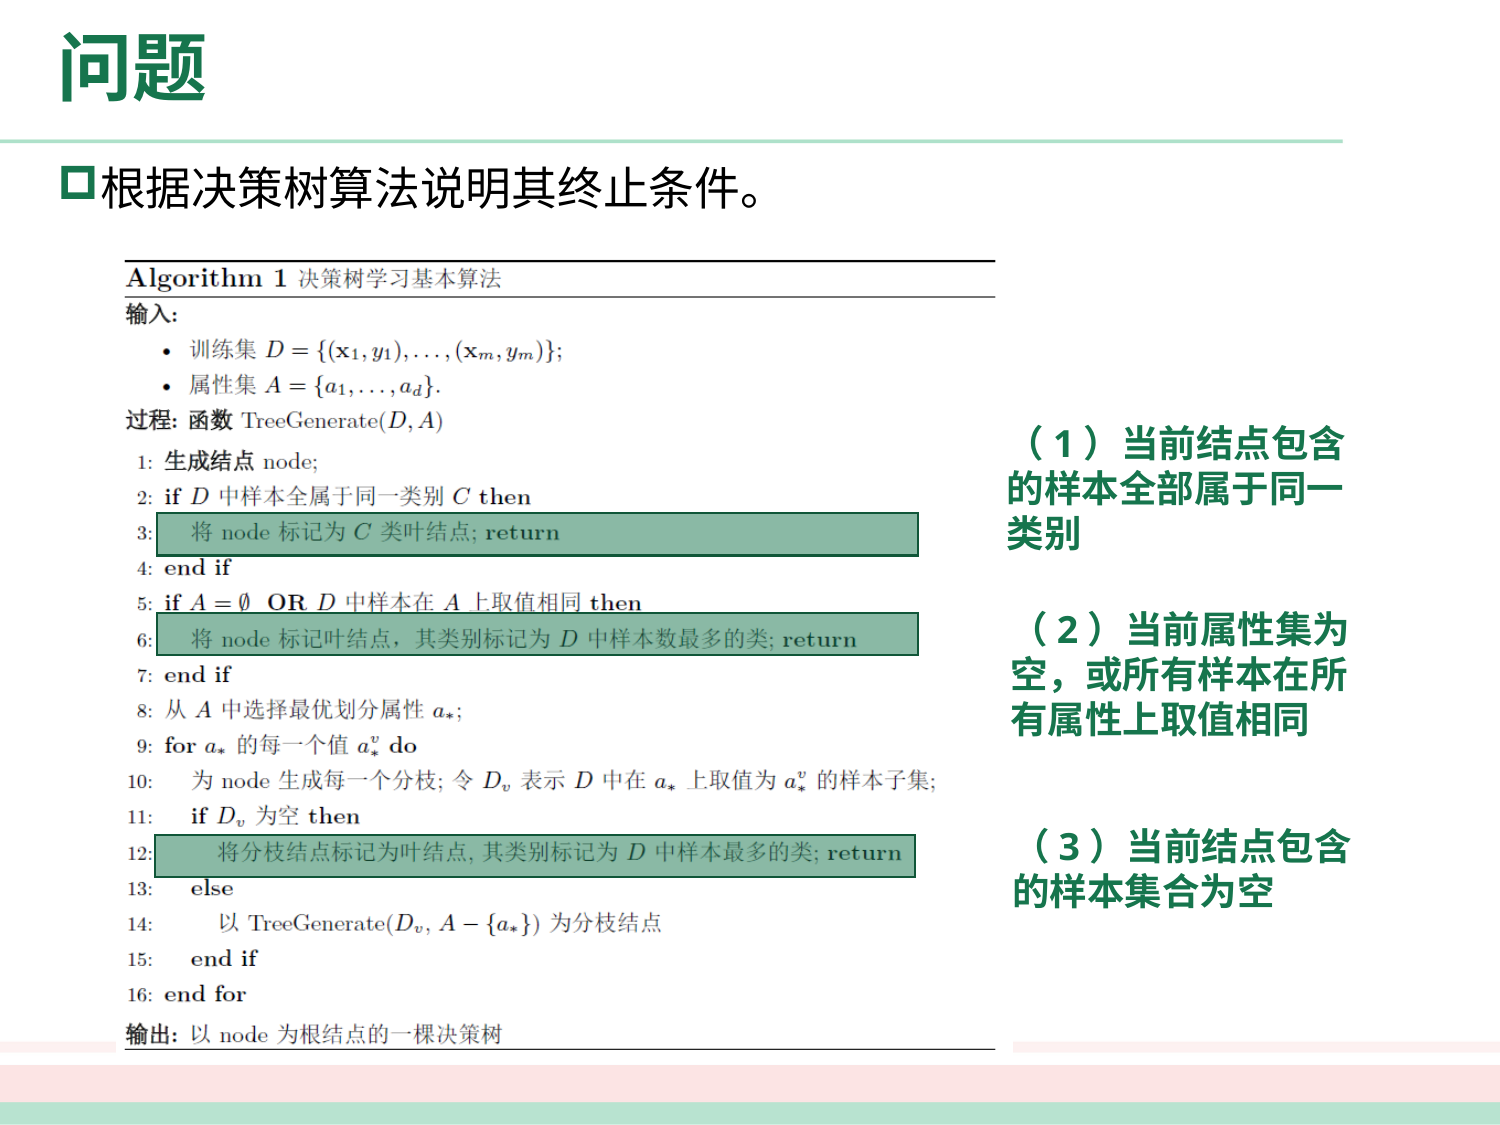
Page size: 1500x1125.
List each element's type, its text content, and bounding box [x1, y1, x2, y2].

title 问题 [42, 7, 1337, 135]
text_box （1）当前结点包含的样本全部属于同一类别 [1013, 412, 1394, 563]
picture [0, 0, 1500, 1125]
list 根据决策树算法说明其终止条件。 [42, 158, 1457, 1022]
text_box （3）当前结点包含的样本集合为空 [1013, 815, 1400, 921]
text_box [116, 249, 1013, 1061]
text_box （2）当前属性集为空，或所有样本在所有属性上取值相同 [1013, 598, 1398, 748]
